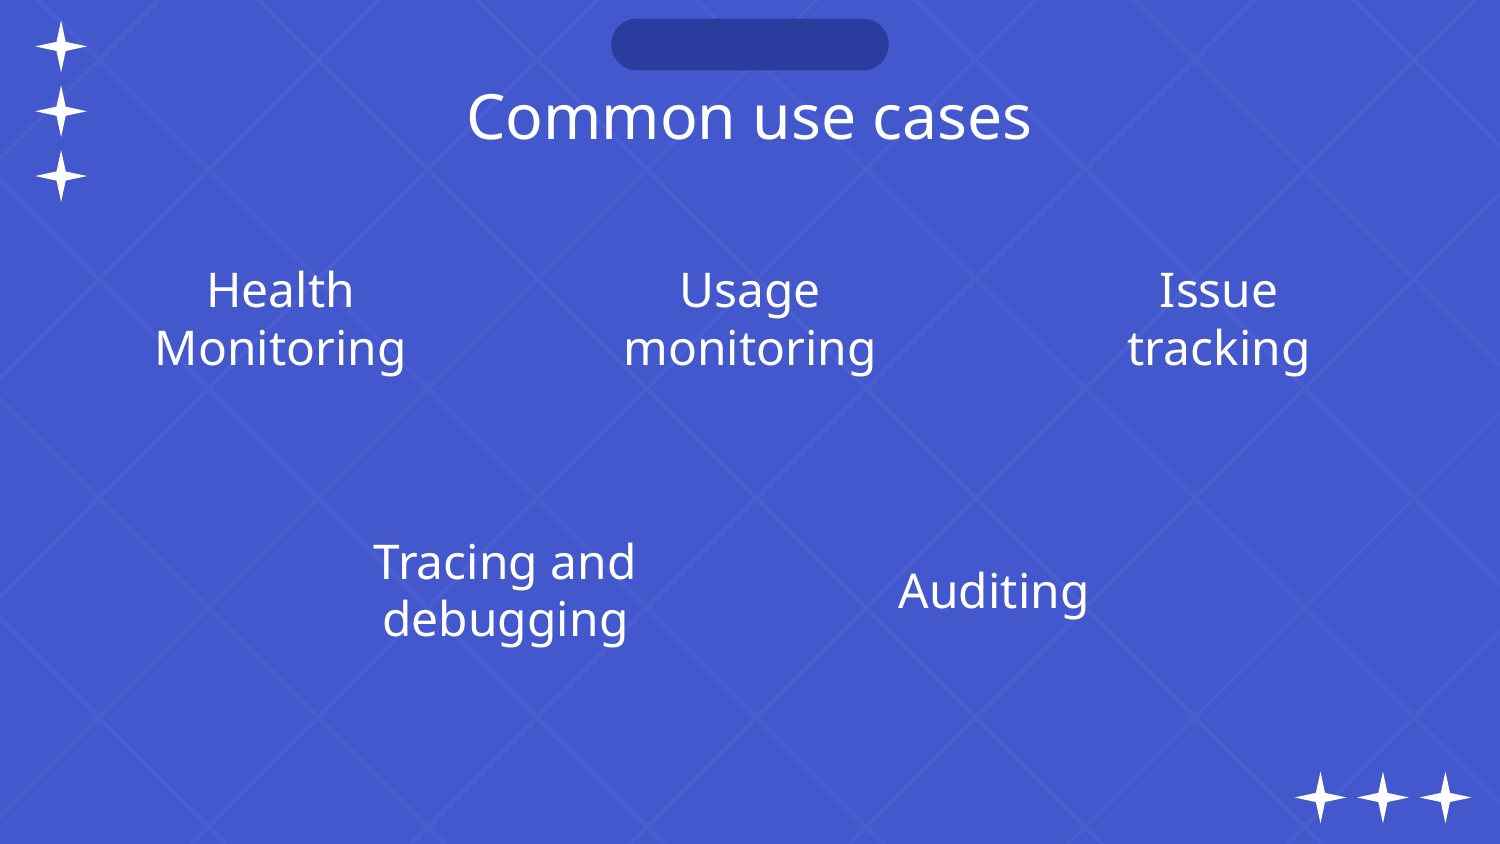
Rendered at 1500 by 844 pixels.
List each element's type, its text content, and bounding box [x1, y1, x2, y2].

title Common use cases [117, 114, 1382, 190]
title Tracing and debugging [342, 558, 669, 619]
title Auditing [831, 558, 1158, 619]
title Health Monitoring [117, 287, 444, 348]
title Usage monitoring [587, 287, 913, 348]
title Issue tracking [1056, 287, 1383, 348]
